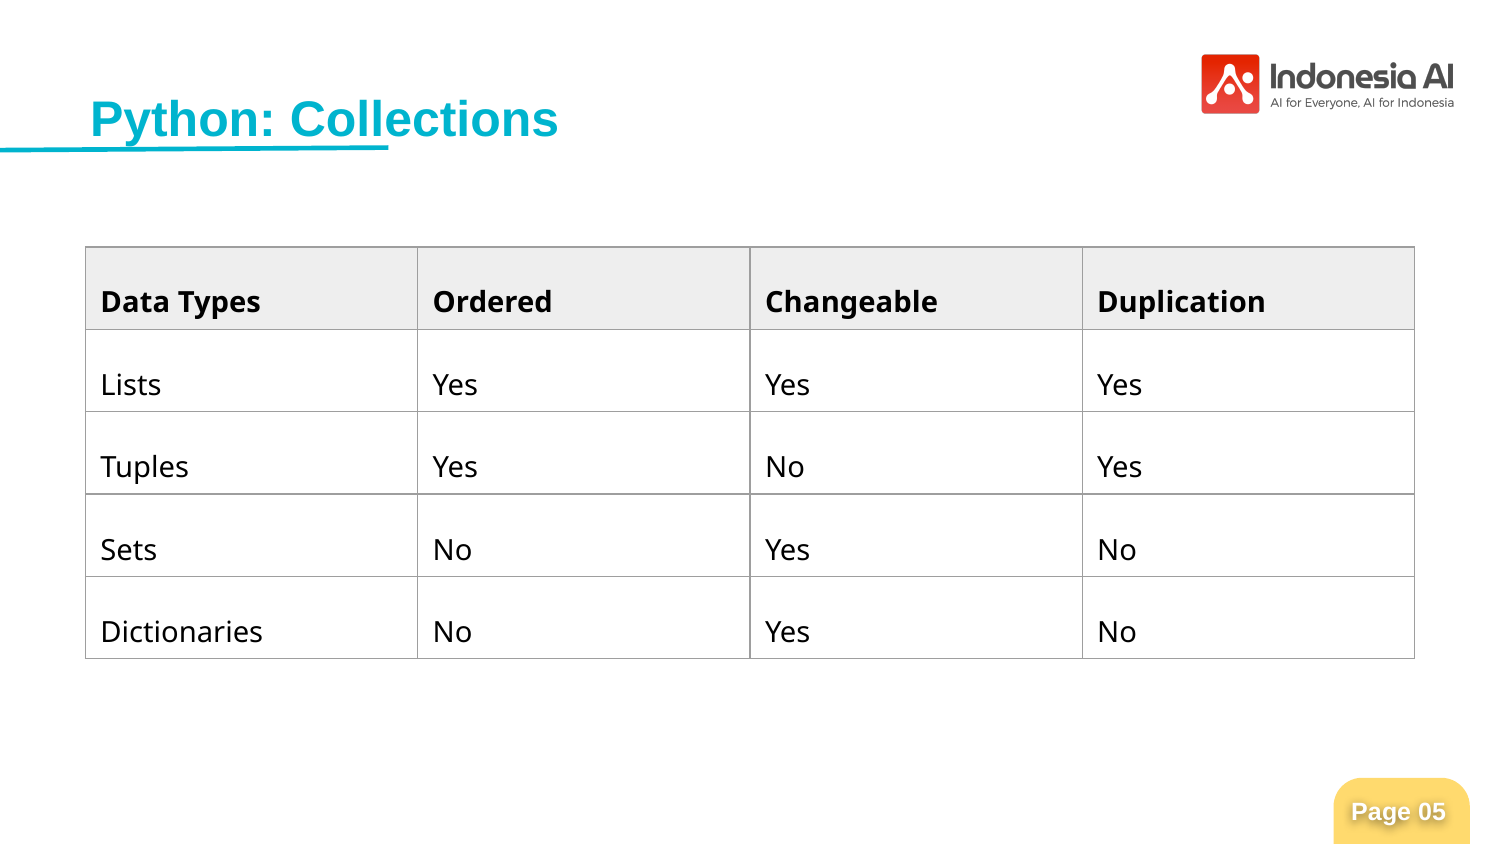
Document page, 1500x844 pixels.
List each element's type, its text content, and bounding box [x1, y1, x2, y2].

text_box Page 05 [1336, 780, 1495, 841]
table_cell Lists [86, 330, 417, 411]
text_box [0, 147, 389, 151]
table_cell Yes [1083, 330, 1414, 411]
table_header Changeable [751, 248, 1082, 329]
table_header Data Types [86, 248, 417, 329]
table_cell No [418, 495, 749, 576]
picture [1190, 44, 1465, 124]
table_cell Sets [86, 495, 417, 576]
table_cell Dictionaries [86, 577, 417, 658]
table_cell No [418, 577, 749, 658]
table_cell Yes [1083, 412, 1414, 493]
text_box Python: Collections [74, 71, 1004, 162]
table_cell Yes [751, 495, 1082, 576]
table_cell Yes [418, 330, 749, 411]
table_header Duplication [1083, 248, 1414, 329]
table_cell No [1083, 495, 1414, 576]
table_cell Yes [418, 412, 749, 493]
table_cell No [1083, 577, 1414, 658]
table_header Ordered [418, 248, 749, 329]
table_cell Yes [751, 577, 1082, 658]
table_cell Tuples [86, 412, 417, 493]
table_cell Yes [751, 330, 1082, 411]
table_cell No [751, 412, 1082, 493]
